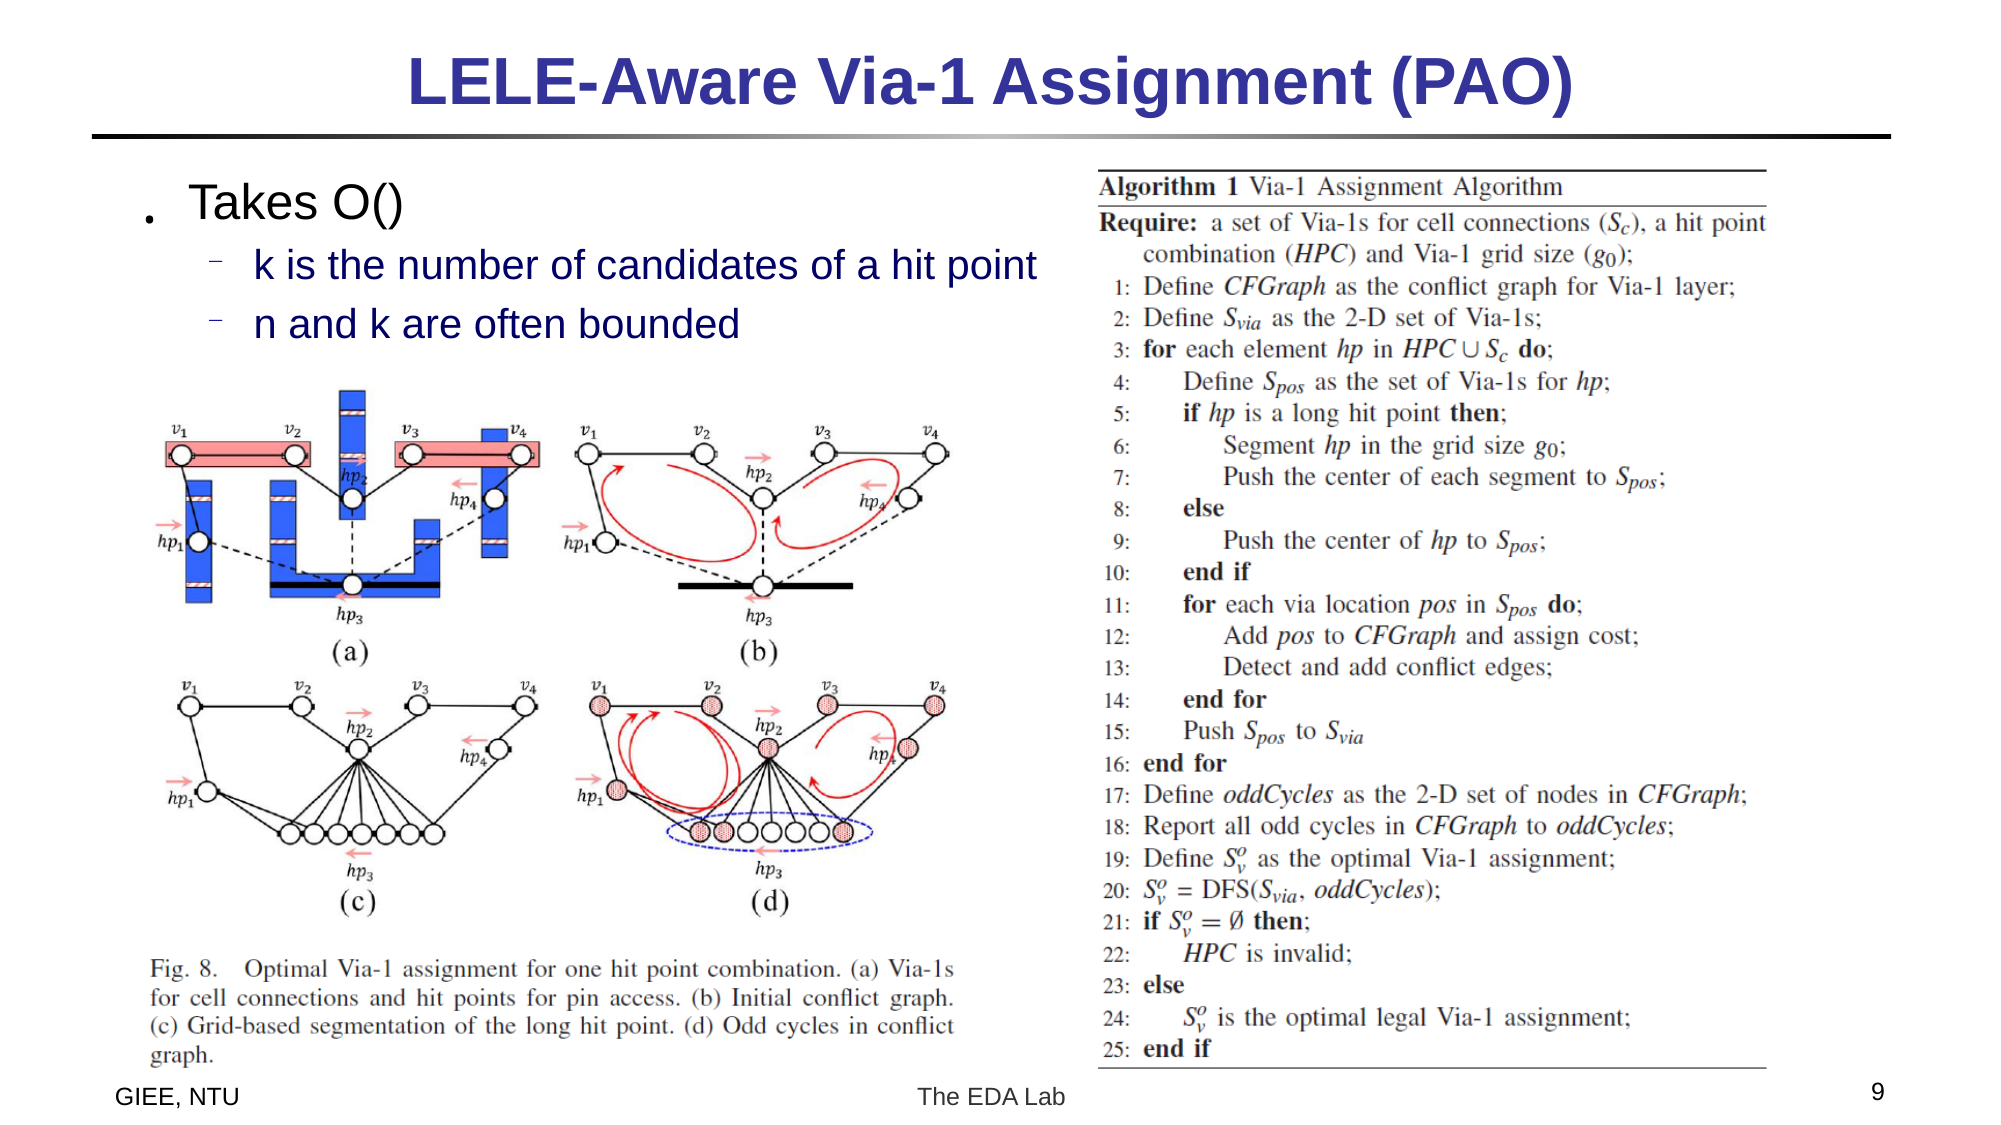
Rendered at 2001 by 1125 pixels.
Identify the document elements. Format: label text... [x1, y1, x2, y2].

title LELE-Aware Via-1 Assignment (PAO) [116, 12, 1867, 125]
slide_number GIEE, NTU [99, 1042, 517, 1118]
picture [142, 373, 967, 1076]
slide_number 9 [1483, 1037, 1901, 1113]
picture [1090, 158, 1776, 1079]
